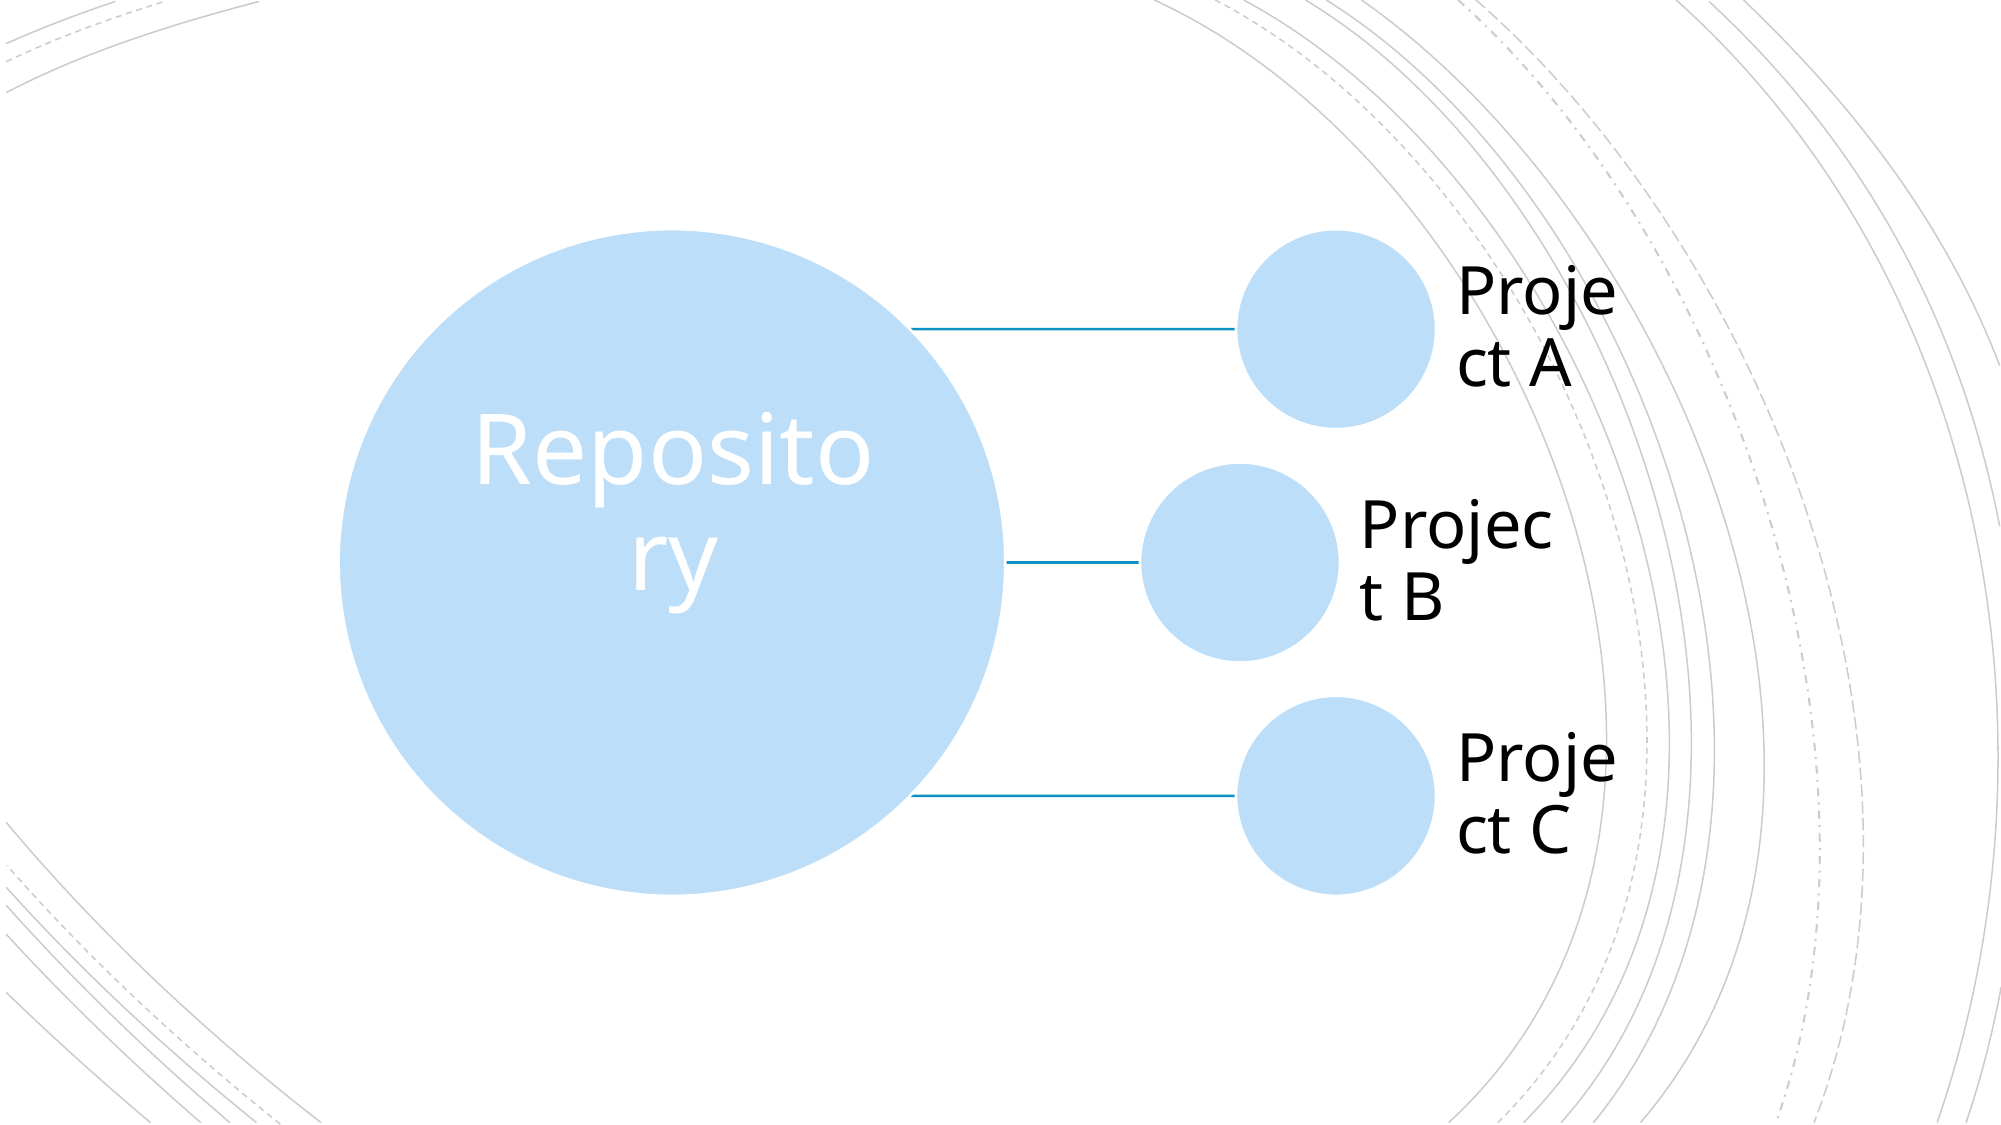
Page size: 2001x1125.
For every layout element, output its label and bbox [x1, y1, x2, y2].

text_box [332, 117, 1667, 1008]
